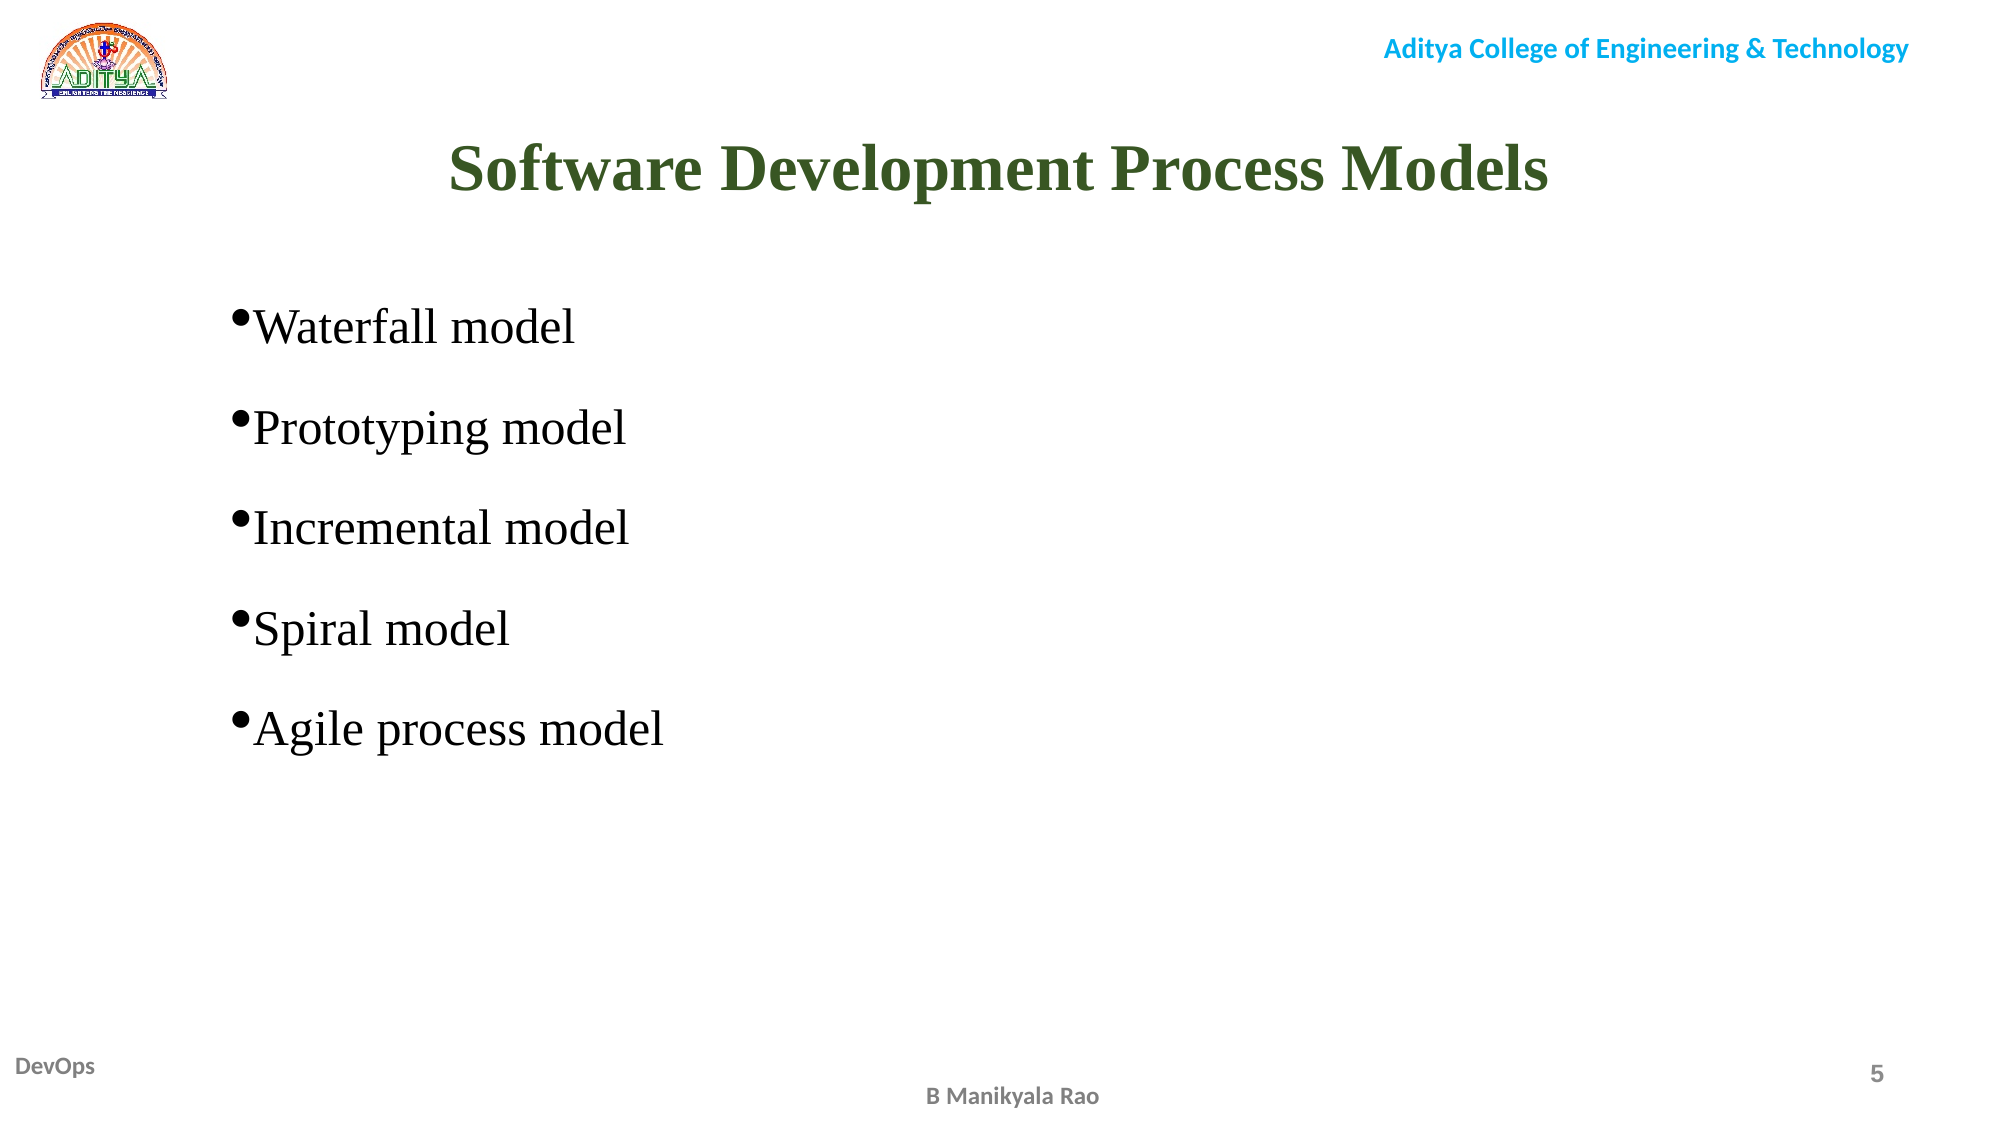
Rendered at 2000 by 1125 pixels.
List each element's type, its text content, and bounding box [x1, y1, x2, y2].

title Software Development Process Models [137, 59, 1862, 278]
list Waterfall model Prototyping model Incremental model Spiral model Agile process model [142, 256, 1867, 1000]
slide_number 5 [1432, 1042, 1900, 1103]
picture [39, 22, 168, 99]
